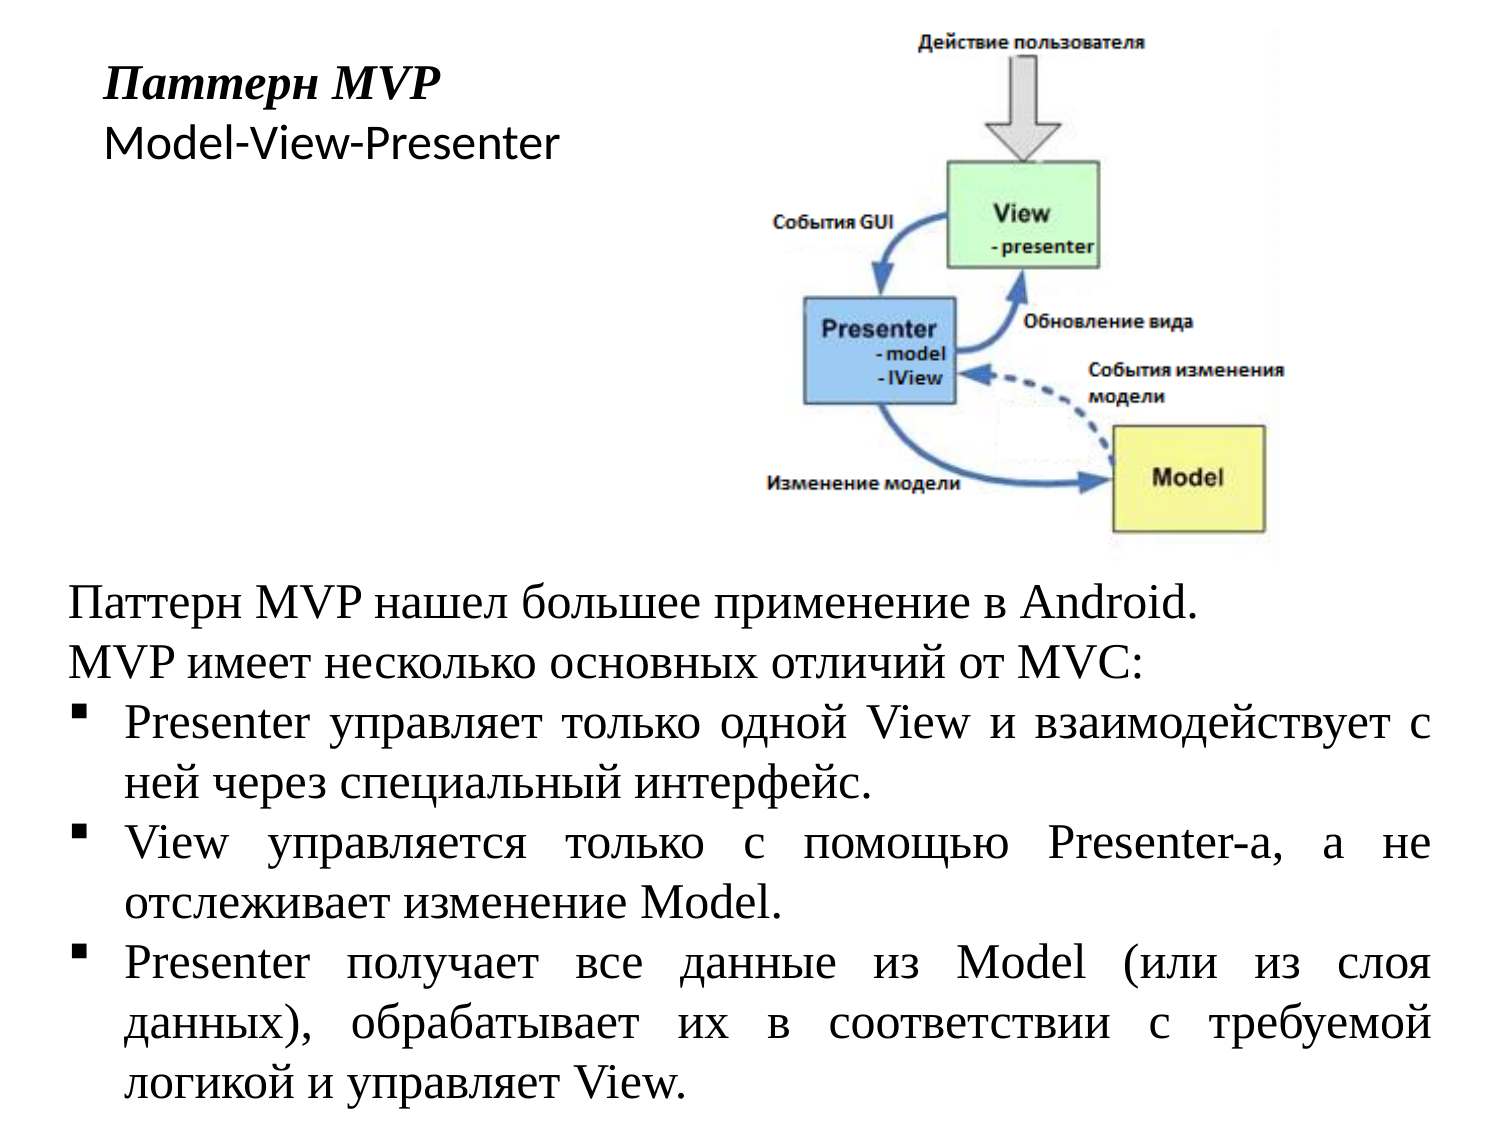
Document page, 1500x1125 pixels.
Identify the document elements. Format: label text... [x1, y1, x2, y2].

picture [755, 28, 1288, 561]
text_box Паттерн MVP Model-View-Presenter [88, 42, 749, 178]
text_box Паттерн MVP нашел большее применение в Android. MVP имеет несколько основных отличий от MVC: Presenter управляет только одной View и взаимодействует с ней через специальный интерфейс. View управляется только с помощью Presenter-а, а не отслеживает изменение Model. Presenter получает все данные из Model (или из слоя данных), обрабатывает их в соответствии с требуемой логикой и управляет View. [53, 560, 1447, 1116]
